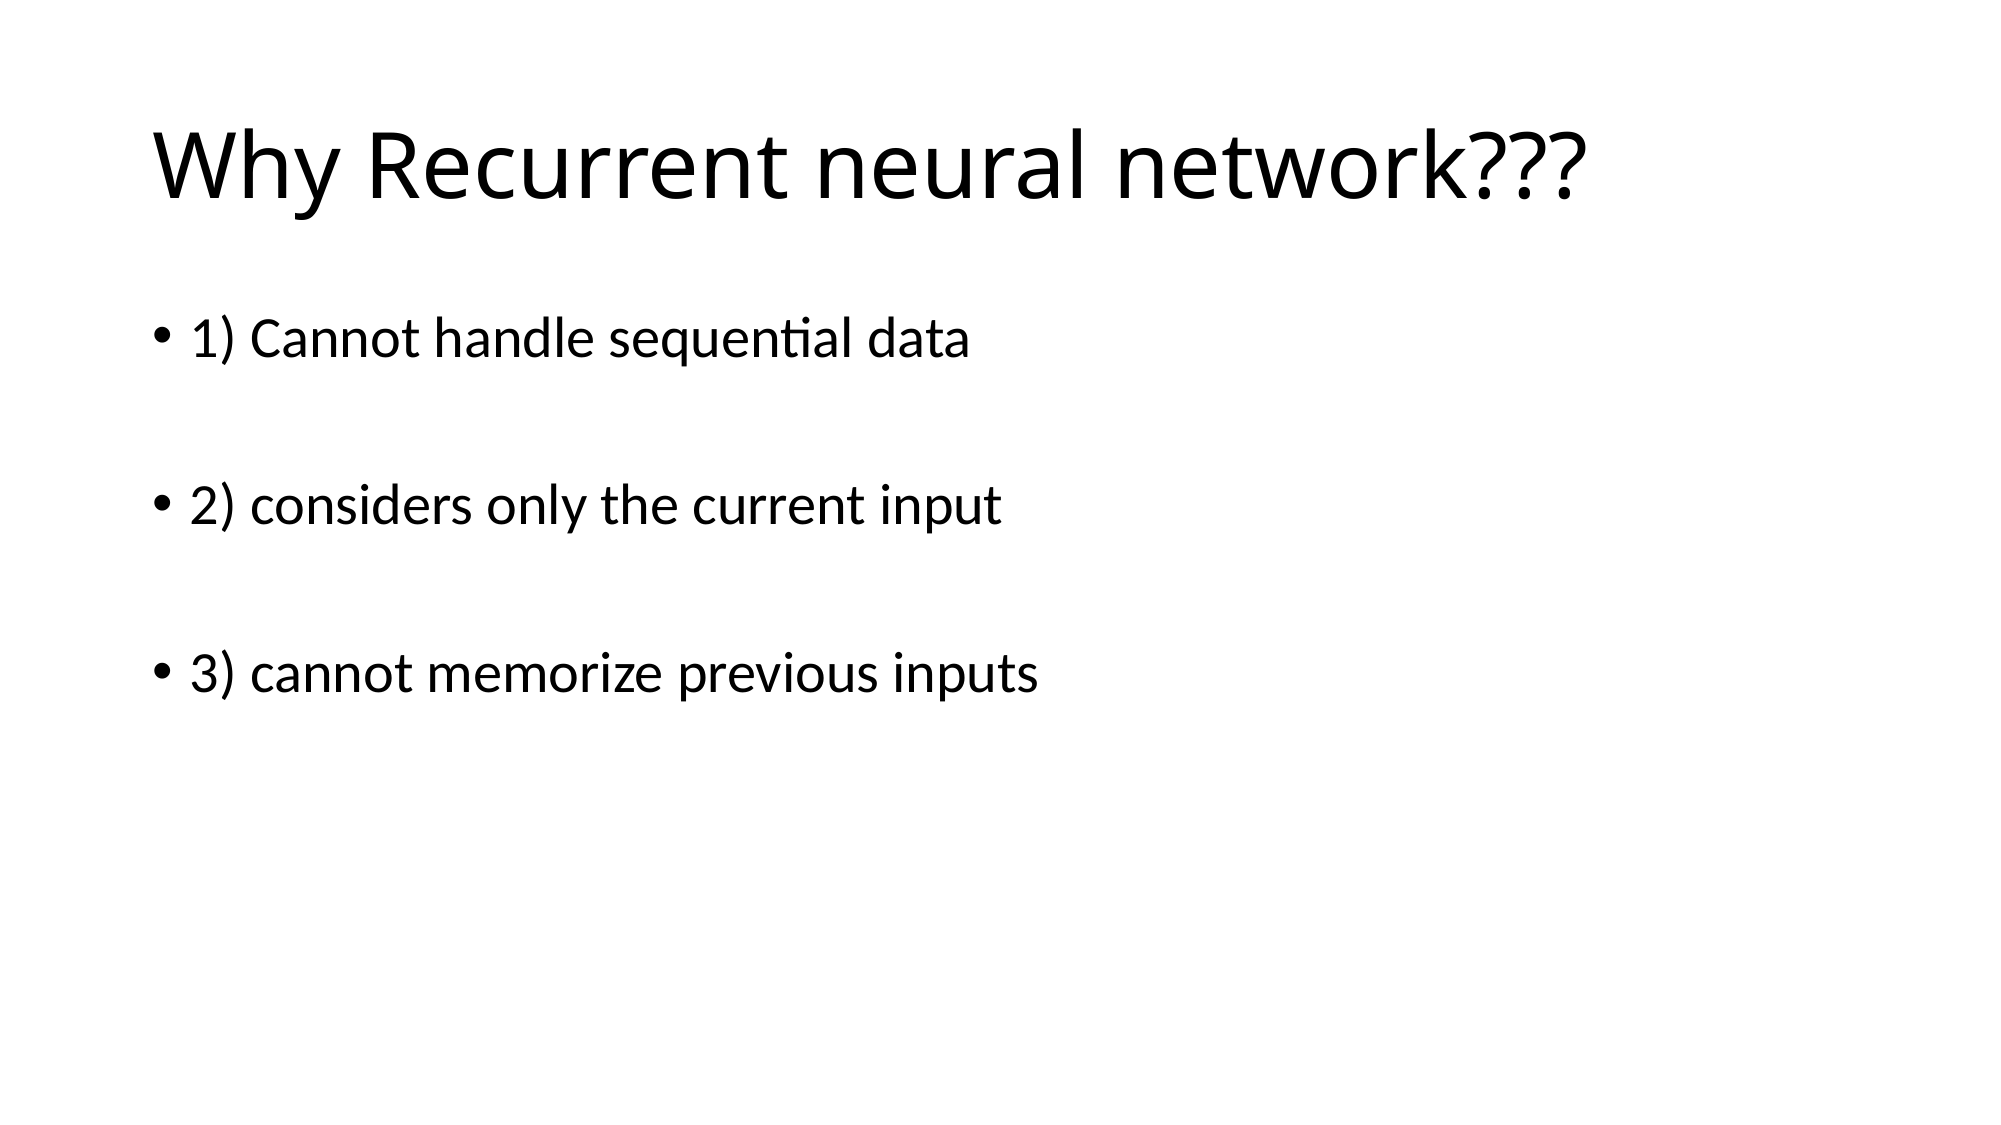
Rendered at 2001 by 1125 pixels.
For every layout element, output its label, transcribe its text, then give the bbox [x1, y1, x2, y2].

list 1) Cannot handle sequential data 2) considers only the current input 3) cannot memorize previous inputs [137, 299, 1863, 1014]
title Why Recurrent neural network??? [137, 59, 1863, 278]
